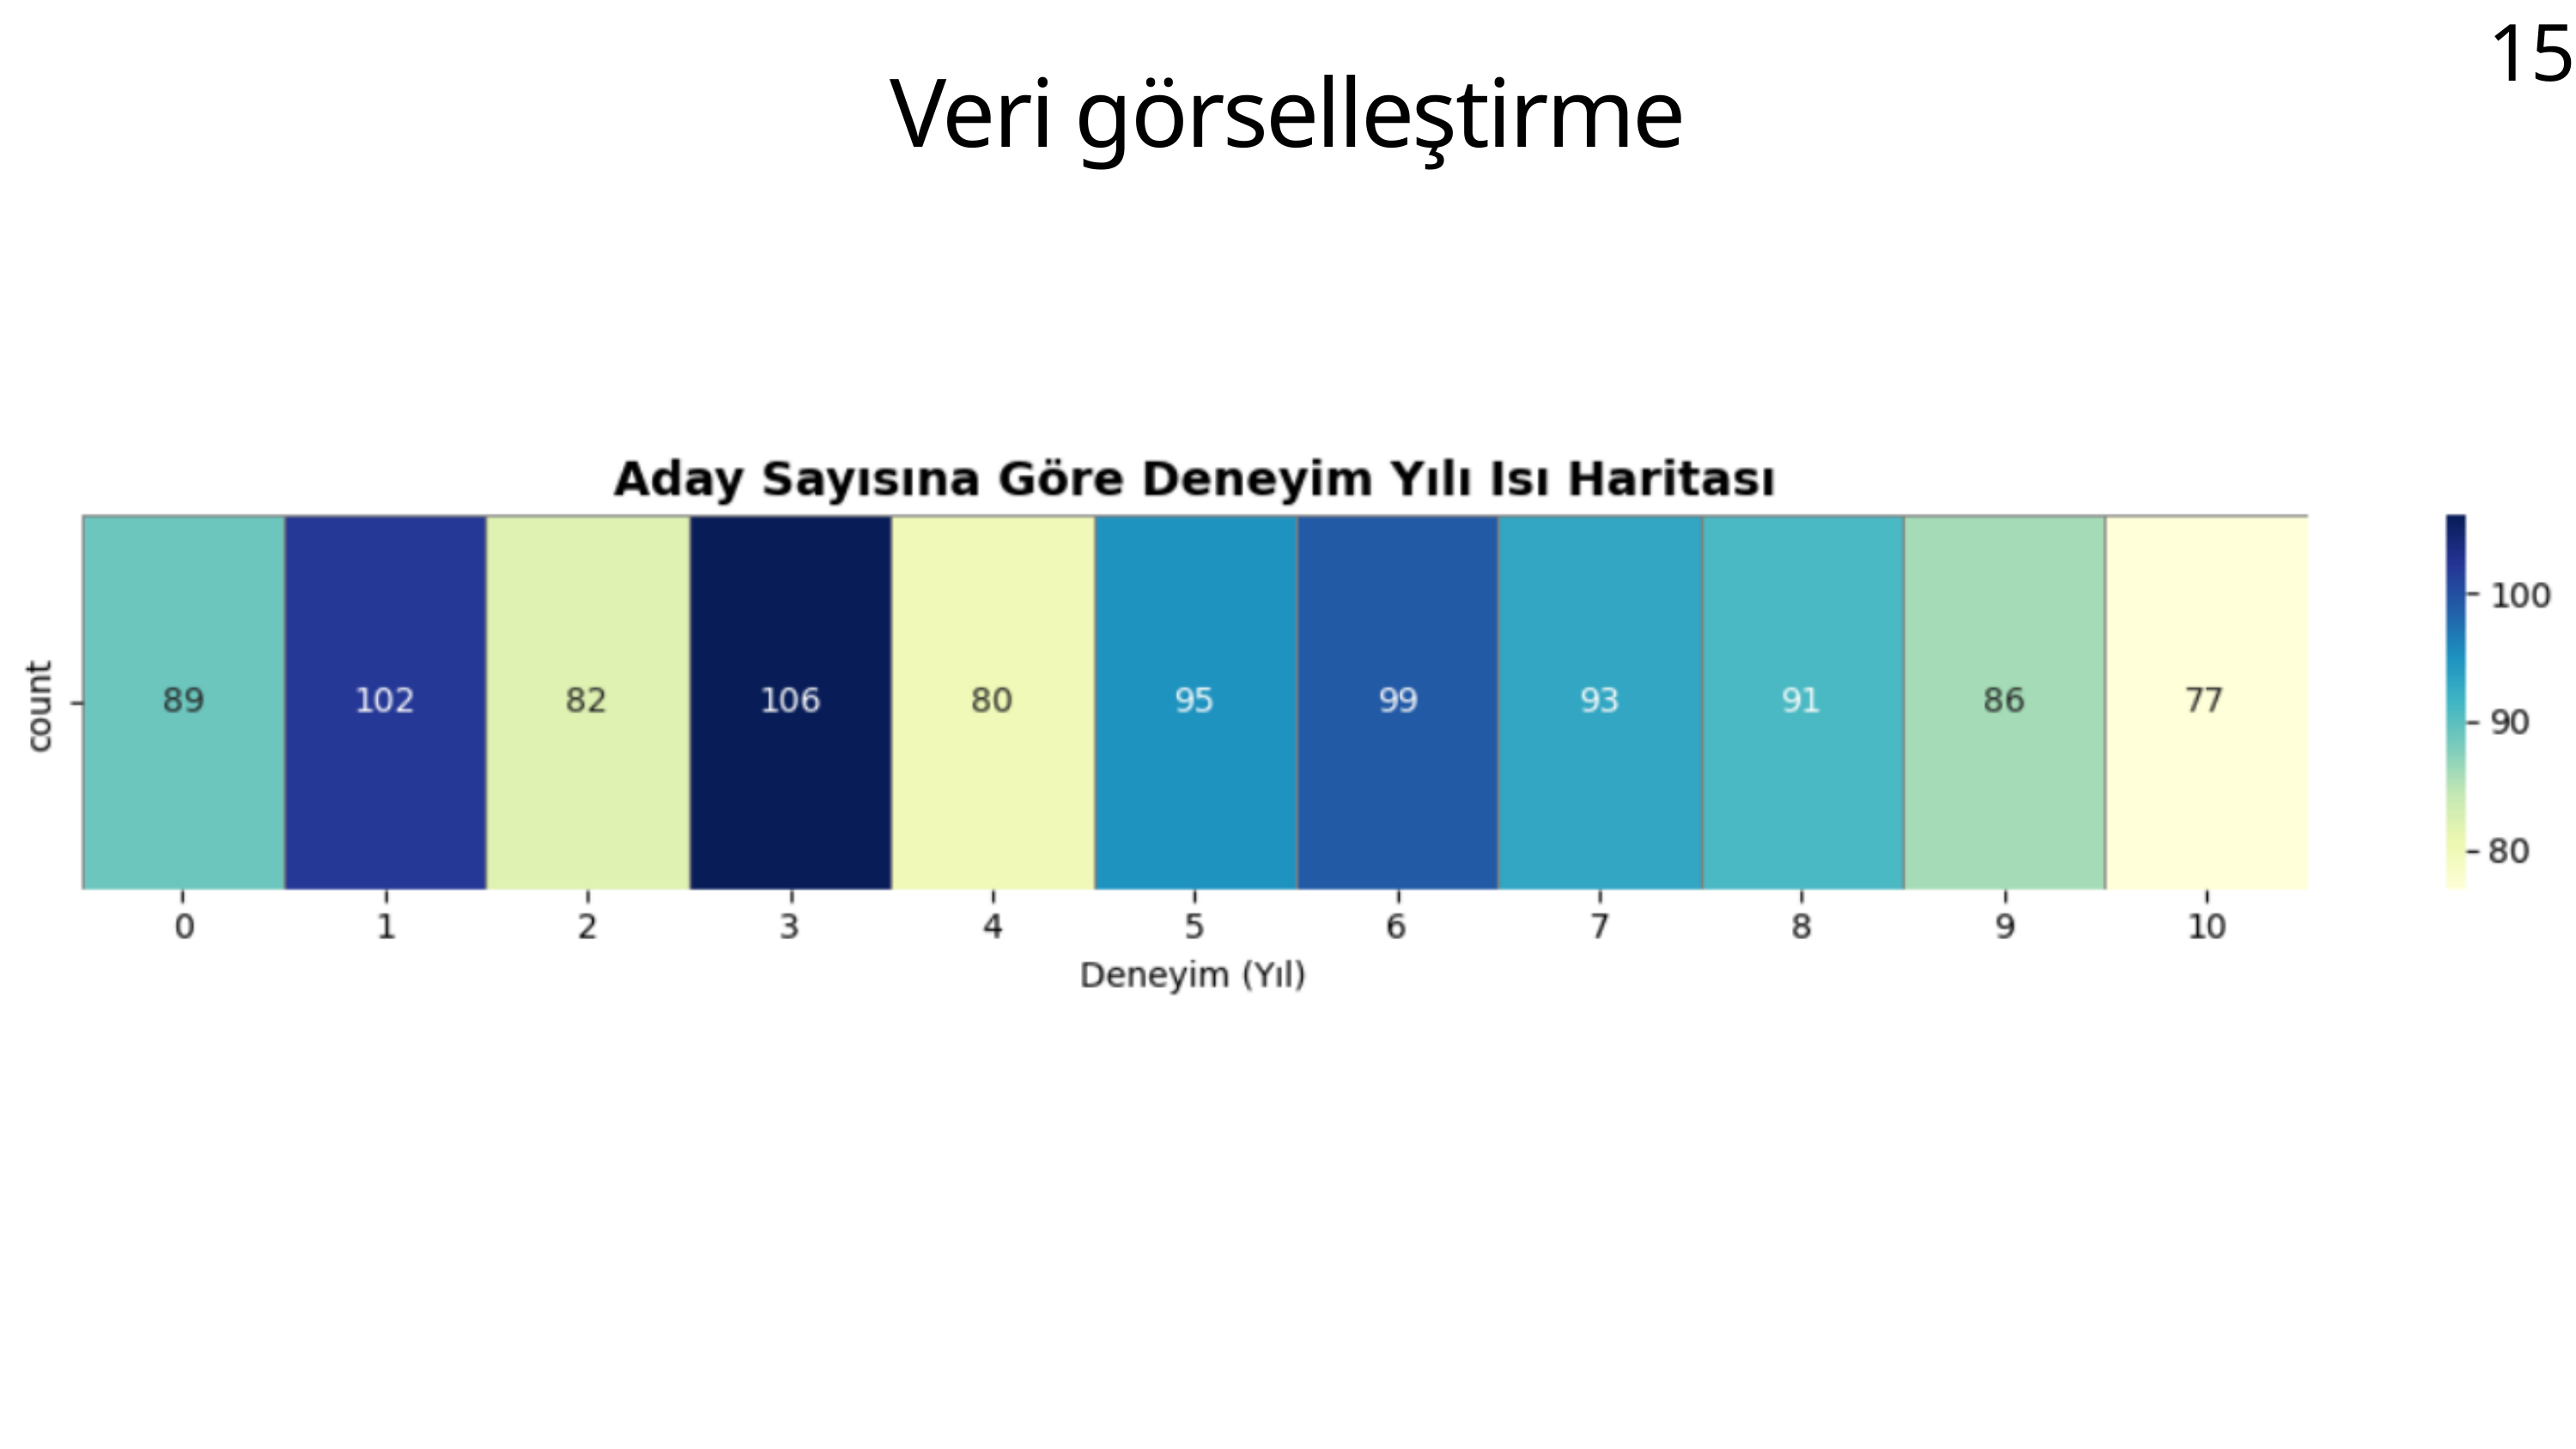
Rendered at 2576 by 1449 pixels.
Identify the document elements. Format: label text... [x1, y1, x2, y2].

text_box 15 [2485, 0, 2576, 97]
text_box [0, 438, 2576, 1011]
text_box Veri görselleştirme [643, 33, 1932, 167]
